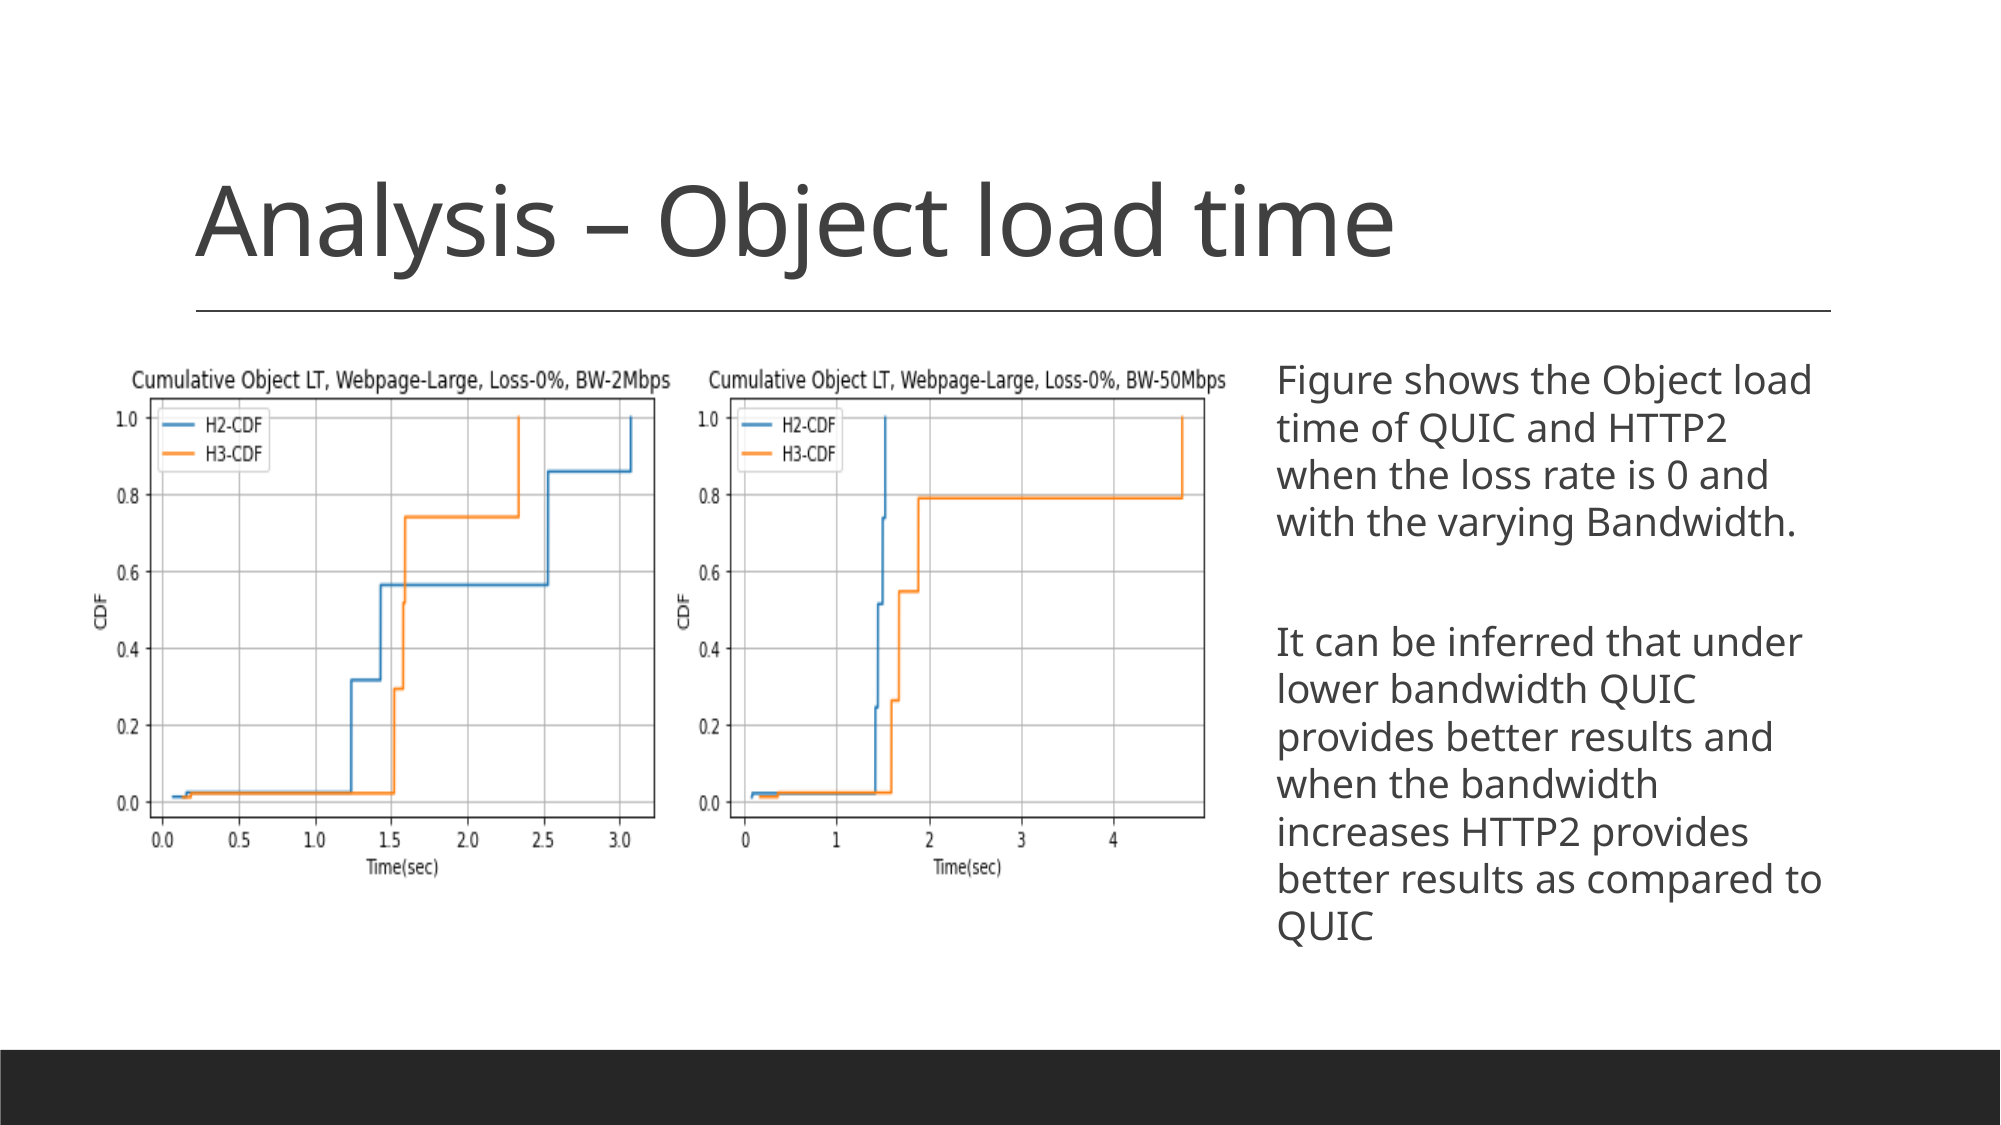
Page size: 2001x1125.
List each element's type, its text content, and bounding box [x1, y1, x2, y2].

text_box Figure shows the Object load time of QUIC and HTTP2 when the loss rate is 0 and with the varying Bandwidth. It can be inferred that under lower bandwidth QUIC provides better results and when the bandwidth increases HTTP2 provides better results as compared to QUIC [1276, 347, 1830, 963]
picture [84, 355, 1235, 890]
title Analysis – Object load time [180, 47, 1830, 285]
